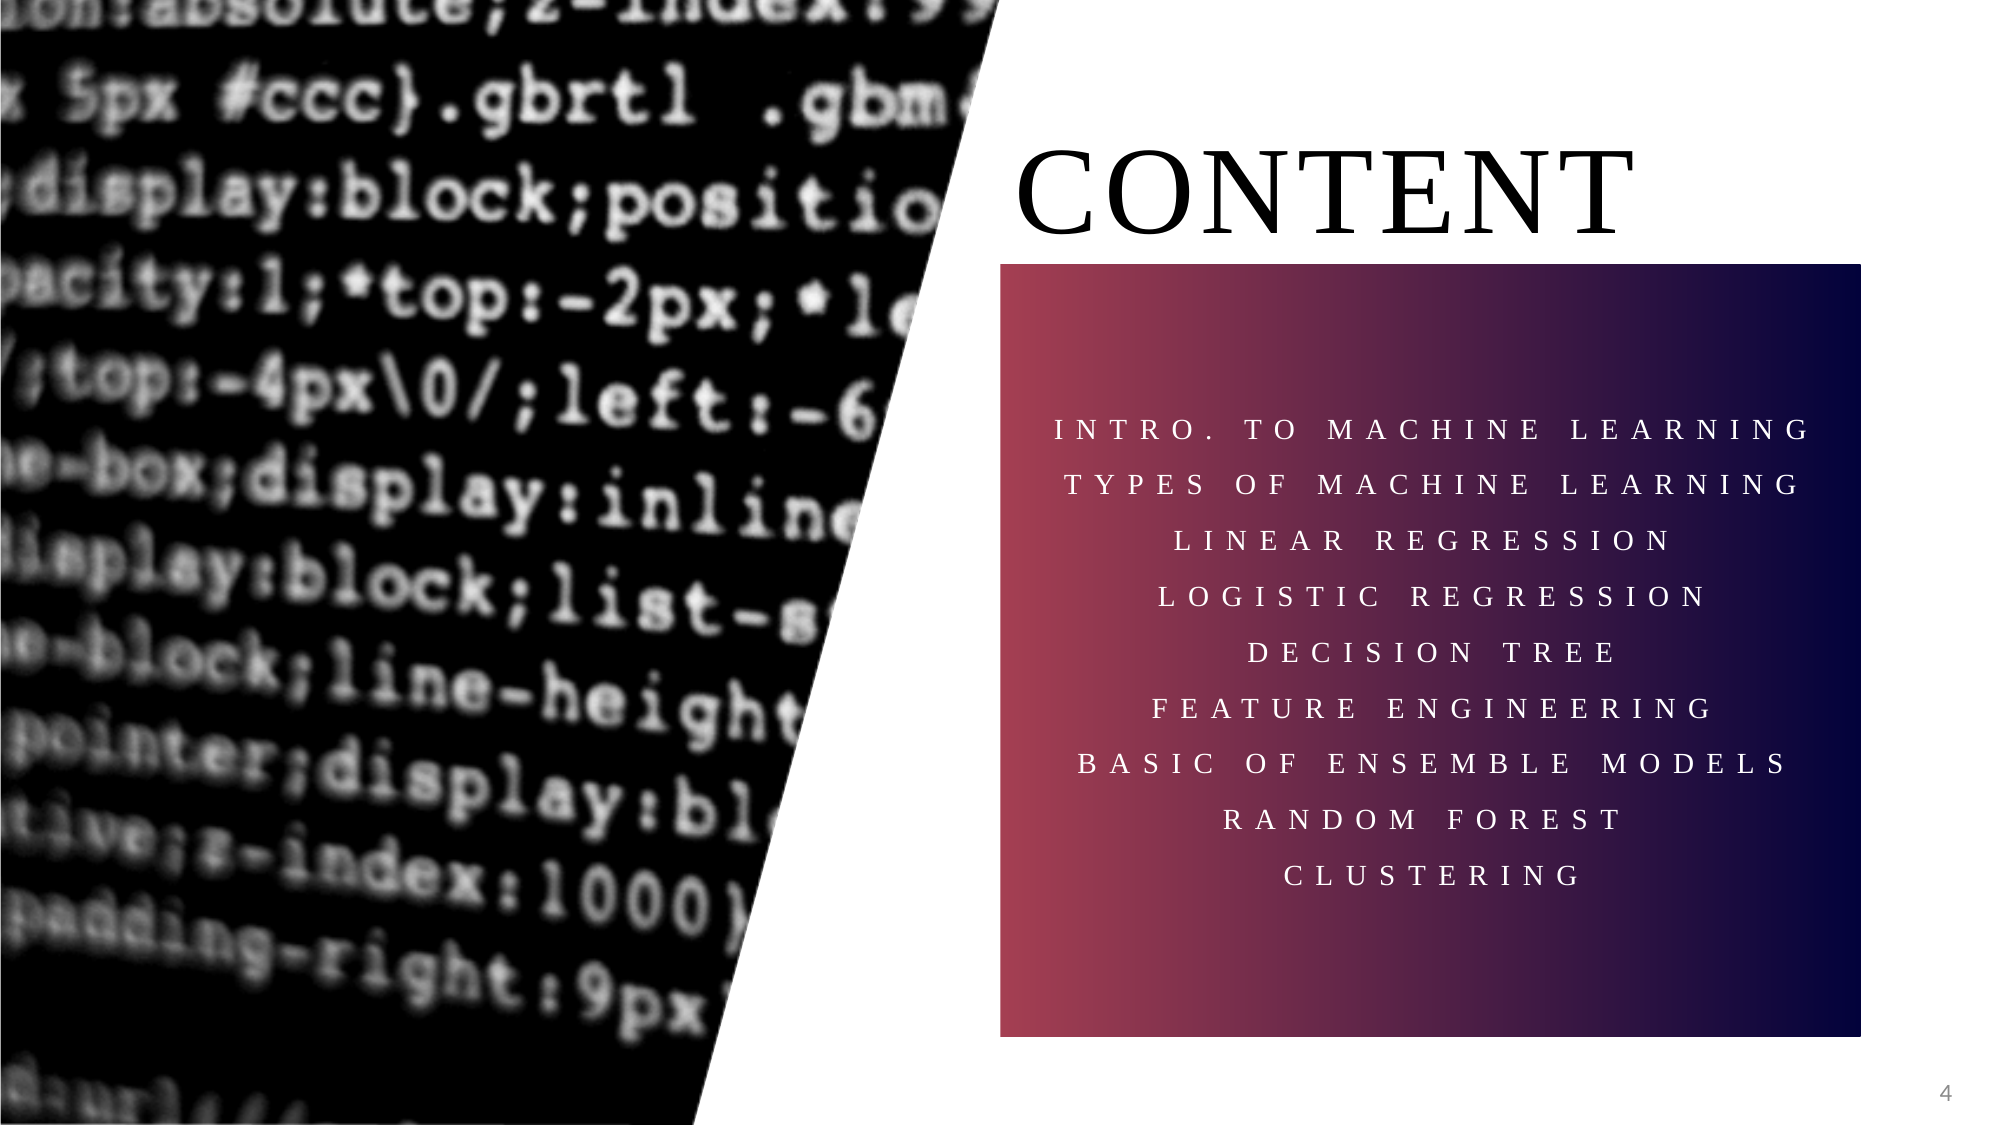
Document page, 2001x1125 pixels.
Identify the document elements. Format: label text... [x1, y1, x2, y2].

picture [0, 0, 1000, 1125]
title content [1000, 0, 1862, 266]
slide_number 4 [1894, 1061, 1968, 1121]
list Intro. To machine learning Types of machine learning Linear regression Logistic regression Decision tree Feature engineering Basic of Ensemble models Random forest clustering [1000, 264, 1861, 1037]
